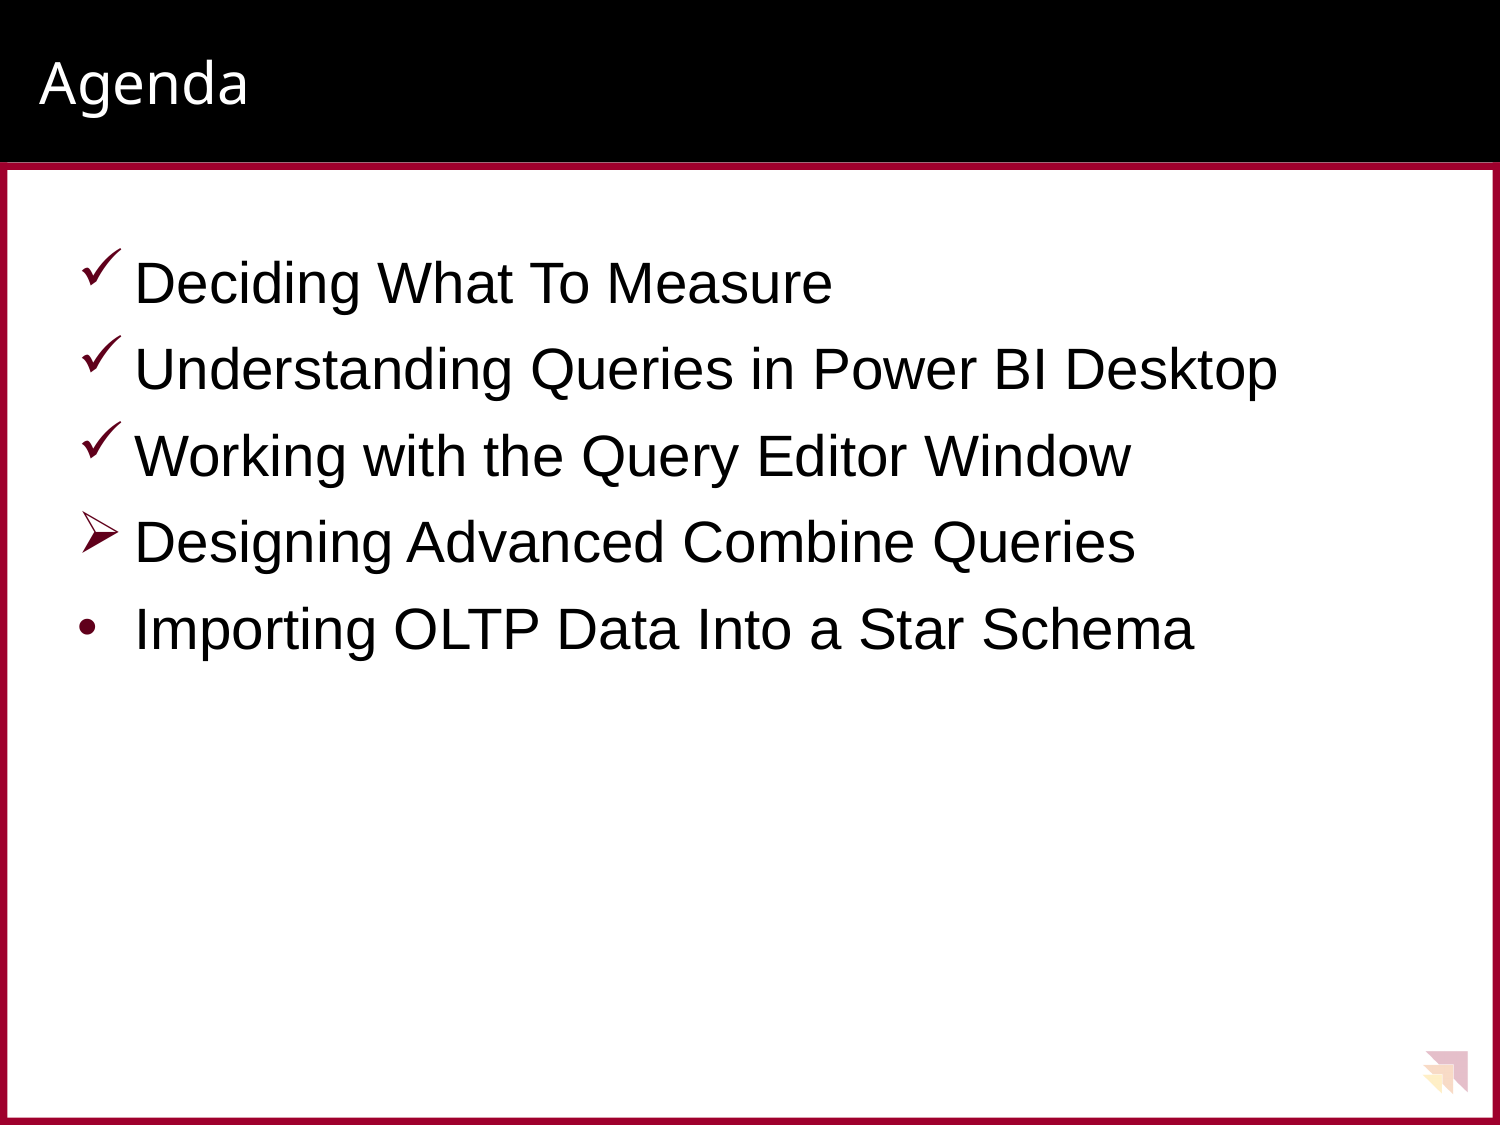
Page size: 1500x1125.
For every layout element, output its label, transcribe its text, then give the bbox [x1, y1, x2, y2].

list Deciding What To Measure Understanding Queries in Power BI Desktop Working with the Query Editor Window Designing Advanced Combine Queries Importing OLTP Data Into a Star Schema [62, 237, 1438, 1088]
title Agenda [24, 12, 1438, 150]
